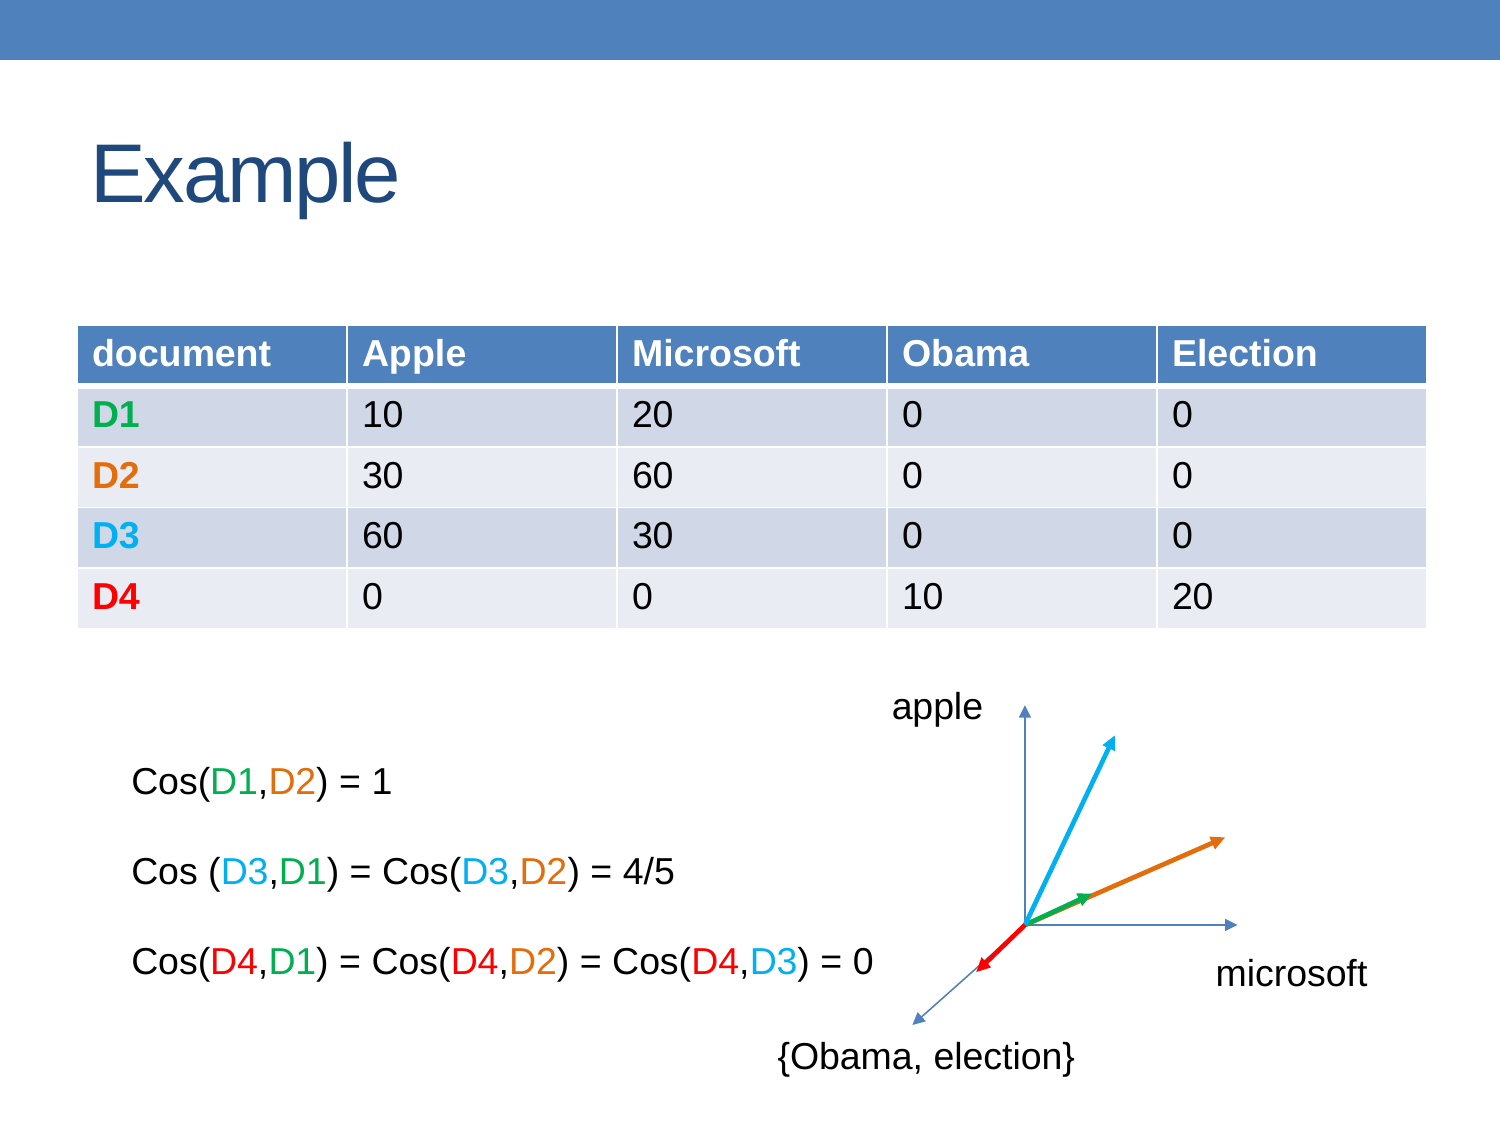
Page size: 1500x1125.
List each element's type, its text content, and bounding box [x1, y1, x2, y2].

table_header document [78, 326, 346, 383]
text_box apple [877, 674, 999, 735]
table_header Apple [348, 326, 616, 383]
table_cell 0 [888, 448, 1156, 507]
text_box microsoft [1200, 941, 1383, 1002]
table_cell 10 [888, 569, 1156, 628]
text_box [1122, 837, 1226, 926]
table_cell 0 [1158, 508, 1426, 567]
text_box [912, 924, 1026, 1026]
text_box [975, 924, 1026, 973]
table_cell D3 [78, 508, 346, 567]
table_header Obama [888, 326, 1156, 383]
table_cell 0 [888, 508, 1156, 567]
text_box {Obama, election} [762, 1024, 1090, 1085]
table_cell 20 [618, 389, 886, 446]
table_cell 0 [618, 569, 886, 628]
title Example [75, 87, 1425, 250]
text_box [1024, 735, 1115, 926]
table_header Microsoft [618, 326, 886, 383]
text_box Cos(D1,D2) = 1 Cos (D3,D1) = Cos(D3,D2) = 4/5 Cos(D4,D1) = Cos(D4,D2) = Cos(D4,D3) = 0 [116, 749, 889, 990]
table_cell D2 [78, 448, 346, 507]
table_cell 0 [348, 569, 616, 628]
table_cell 30 [618, 508, 886, 567]
table_cell 60 [618, 448, 886, 507]
table_header Election [1158, 326, 1426, 383]
table_cell 0 [1158, 389, 1426, 446]
table_cell 60 [348, 508, 616, 567]
table_cell D4 [78, 569, 346, 628]
table_cell 0 [1158, 448, 1426, 507]
table_cell 20 [1158, 569, 1426, 628]
table_cell 30 [348, 448, 616, 507]
table_cell D1 [78, 389, 346, 446]
table_cell 10 [348, 389, 616, 446]
table_cell 0 [888, 389, 1156, 446]
